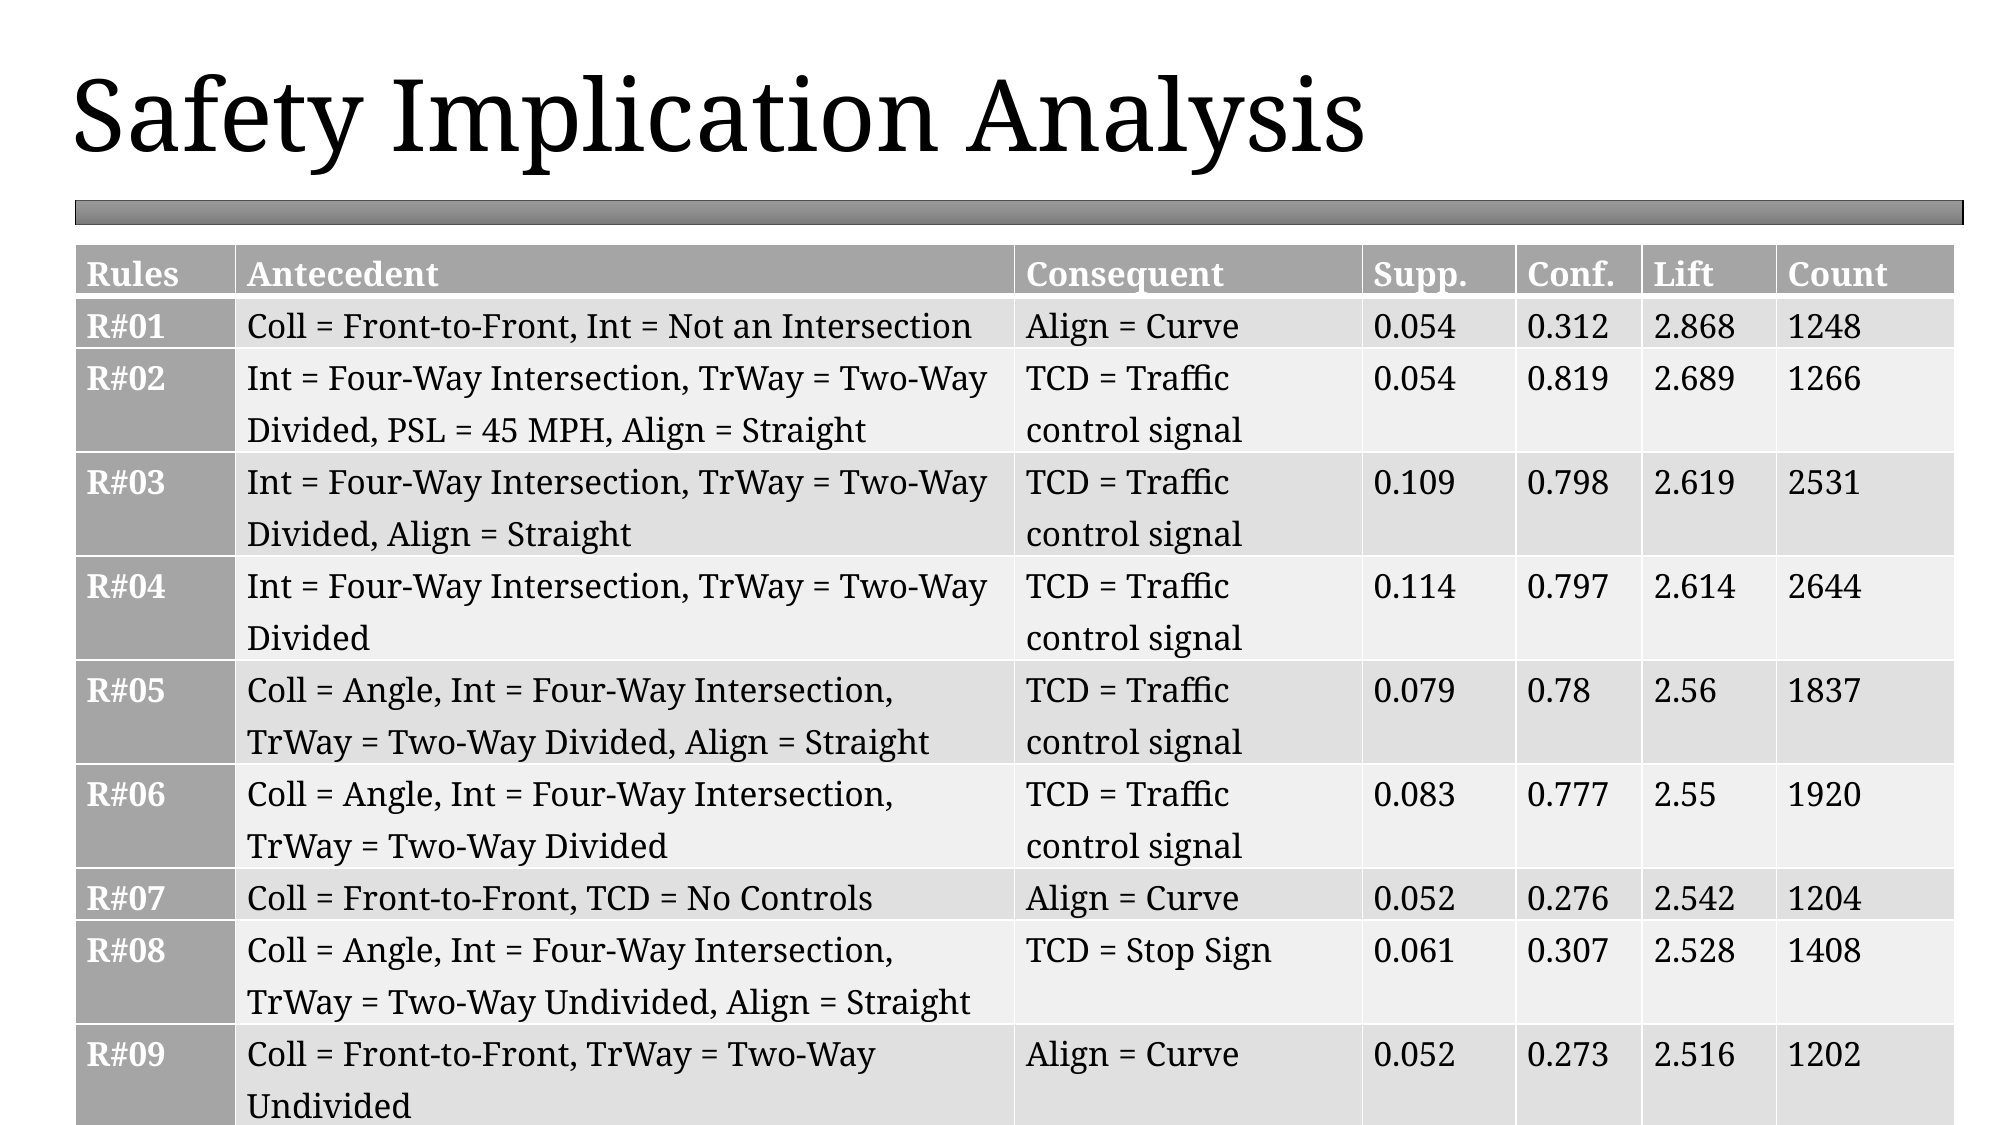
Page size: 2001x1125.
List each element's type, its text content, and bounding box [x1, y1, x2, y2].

table_cell TCD = Traffic control signal [1015, 349, 1362, 451]
table_cell Coll = Front-to-Front, TCD = No Controls [236, 869, 1014, 919]
table_cell R#03 [76, 453, 235, 555]
table_cell 2.516 [1643, 1025, 1776, 1125]
table_cell Int = Four-Way Intersection, TrWay = Two-Way Divided [236, 557, 1014, 659]
table_cell TCD = Traffic control signal [1015, 453, 1362, 555]
table_cell TCD = Stop Sign [1015, 921, 1362, 1023]
table_cell Coll = Front-to-Front, TrWay = Two-Way Undivided [236, 1025, 1014, 1125]
title Safety Implication Analysis [56, 53, 1905, 181]
table_cell 0.797 [1517, 557, 1641, 659]
table_cell 2.689 [1643, 349, 1776, 451]
table_cell 1408 [1777, 921, 1954, 1023]
table_cell Coll = Angle, Int = Four-Way Intersection, TrWay = Two-Way Divided [236, 765, 1014, 867]
table_header Consequent [1015, 245, 1362, 293]
table_cell 1837 [1777, 661, 1954, 763]
table_cell 0.276 [1517, 869, 1641, 919]
table_cell 2531 [1777, 453, 1954, 555]
table_cell 2.619 [1643, 453, 1776, 555]
table_cell R#06 [76, 765, 235, 867]
table_cell Coll = Angle, Int = Four-Way Intersection, TrWay = Two-Way Divided, Align = Straight [236, 661, 1014, 763]
table_cell 0.052 [1363, 1025, 1515, 1125]
table_cell 1202 [1777, 1025, 1954, 1125]
table_cell 2.614 [1643, 557, 1776, 659]
table_cell 0.109 [1363, 453, 1515, 555]
table_header Count [1777, 245, 1954, 293]
table_cell 2.542 [1643, 869, 1776, 919]
table_header Rules [76, 245, 235, 293]
table_cell 1204 [1777, 869, 1954, 919]
table_cell 0.78 [1517, 661, 1641, 763]
table_cell TCD = Traffic control signal [1015, 765, 1362, 867]
table_cell 2.868 [1643, 299, 1776, 347]
table_cell 2.55 [1643, 765, 1776, 867]
table_cell 0.054 [1363, 299, 1515, 347]
table_cell R#01 [76, 299, 235, 347]
table_cell Int = Four-Way Intersection, TrWay = Two-Way Divided, Align = Straight [236, 453, 1014, 555]
table_cell R#02 [76, 349, 235, 451]
table_cell TCD = Traffic control signal [1015, 661, 1362, 763]
table_cell 0.083 [1363, 765, 1515, 867]
picture [75, 200, 1964, 225]
table_cell 0.307 [1517, 921, 1641, 1023]
table_cell 0.061 [1363, 921, 1515, 1023]
table_header Lift [1643, 245, 1776, 293]
table_cell 2644 [1777, 557, 1954, 659]
table_header Supp. [1363, 245, 1515, 293]
table_cell Int = Four-Way Intersection, TrWay = Two-Way Divided, PSL = 45 MPH, Align = Straight [236, 349, 1014, 451]
table_cell R#09 [76, 1025, 235, 1125]
table_cell 1266 [1777, 349, 1954, 451]
table_cell Align = Curve [1015, 869, 1362, 919]
table_cell 0.079 [1363, 661, 1515, 763]
table_cell Align = Curve [1015, 1025, 1362, 1125]
table_cell 0.777 [1517, 765, 1641, 867]
table_cell TCD = Traffic control signal [1015, 557, 1362, 659]
table_cell 0.273 [1517, 1025, 1641, 1125]
table_cell Coll = Angle, Int = Four-Way Intersection, TrWay = Two-Way Undivided, Align = Straight [236, 921, 1014, 1023]
table_cell 0.052 [1363, 869, 1515, 919]
table_cell 2.528 [1643, 921, 1776, 1023]
table_header Conf. [1517, 245, 1641, 293]
table_cell 0.819 [1517, 349, 1641, 451]
table_cell 2.56 [1643, 661, 1776, 763]
table_cell Coll = Front-to-Front, Int = Not an Intersection [236, 299, 1014, 347]
table_cell 0.054 [1363, 349, 1515, 451]
table_cell R#08 [76, 921, 235, 1023]
table_cell 0.114 [1363, 557, 1515, 659]
table_header Antecedent [236, 245, 1014, 293]
table_cell R#05 [76, 661, 235, 763]
table_cell 0.312 [1517, 299, 1641, 347]
table_cell R#04 [76, 557, 235, 659]
table_cell 0.798 [1517, 453, 1641, 555]
table_cell 1248 [1777, 299, 1954, 347]
table_cell 1920 [1777, 765, 1954, 867]
table_cell Align = Curve [1015, 299, 1362, 347]
table_cell R#07 [76, 869, 235, 919]
